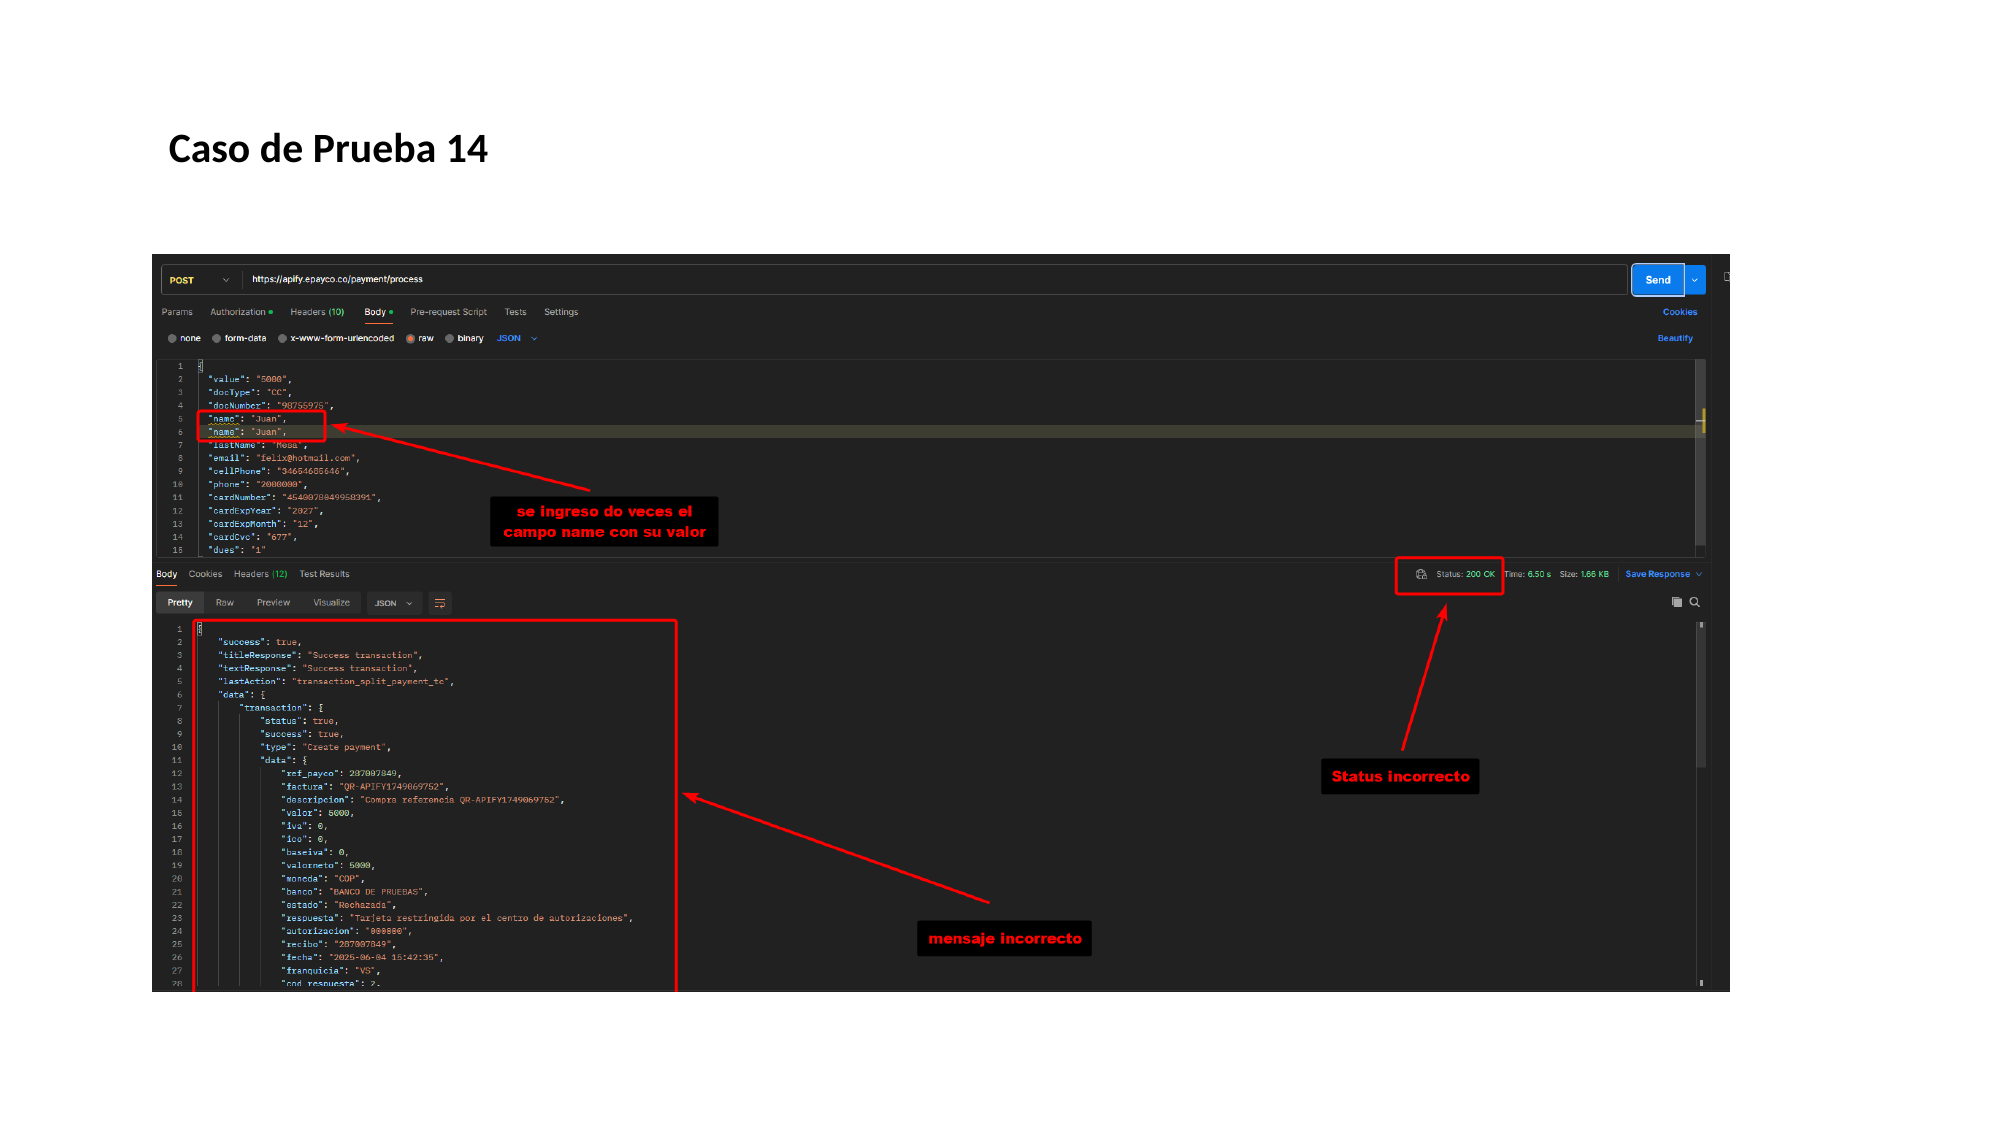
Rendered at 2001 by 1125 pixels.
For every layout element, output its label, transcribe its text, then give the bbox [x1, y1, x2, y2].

picture [152, 254, 1730, 992]
text_box Caso de Prueba 14 [154, 113, 504, 179]
